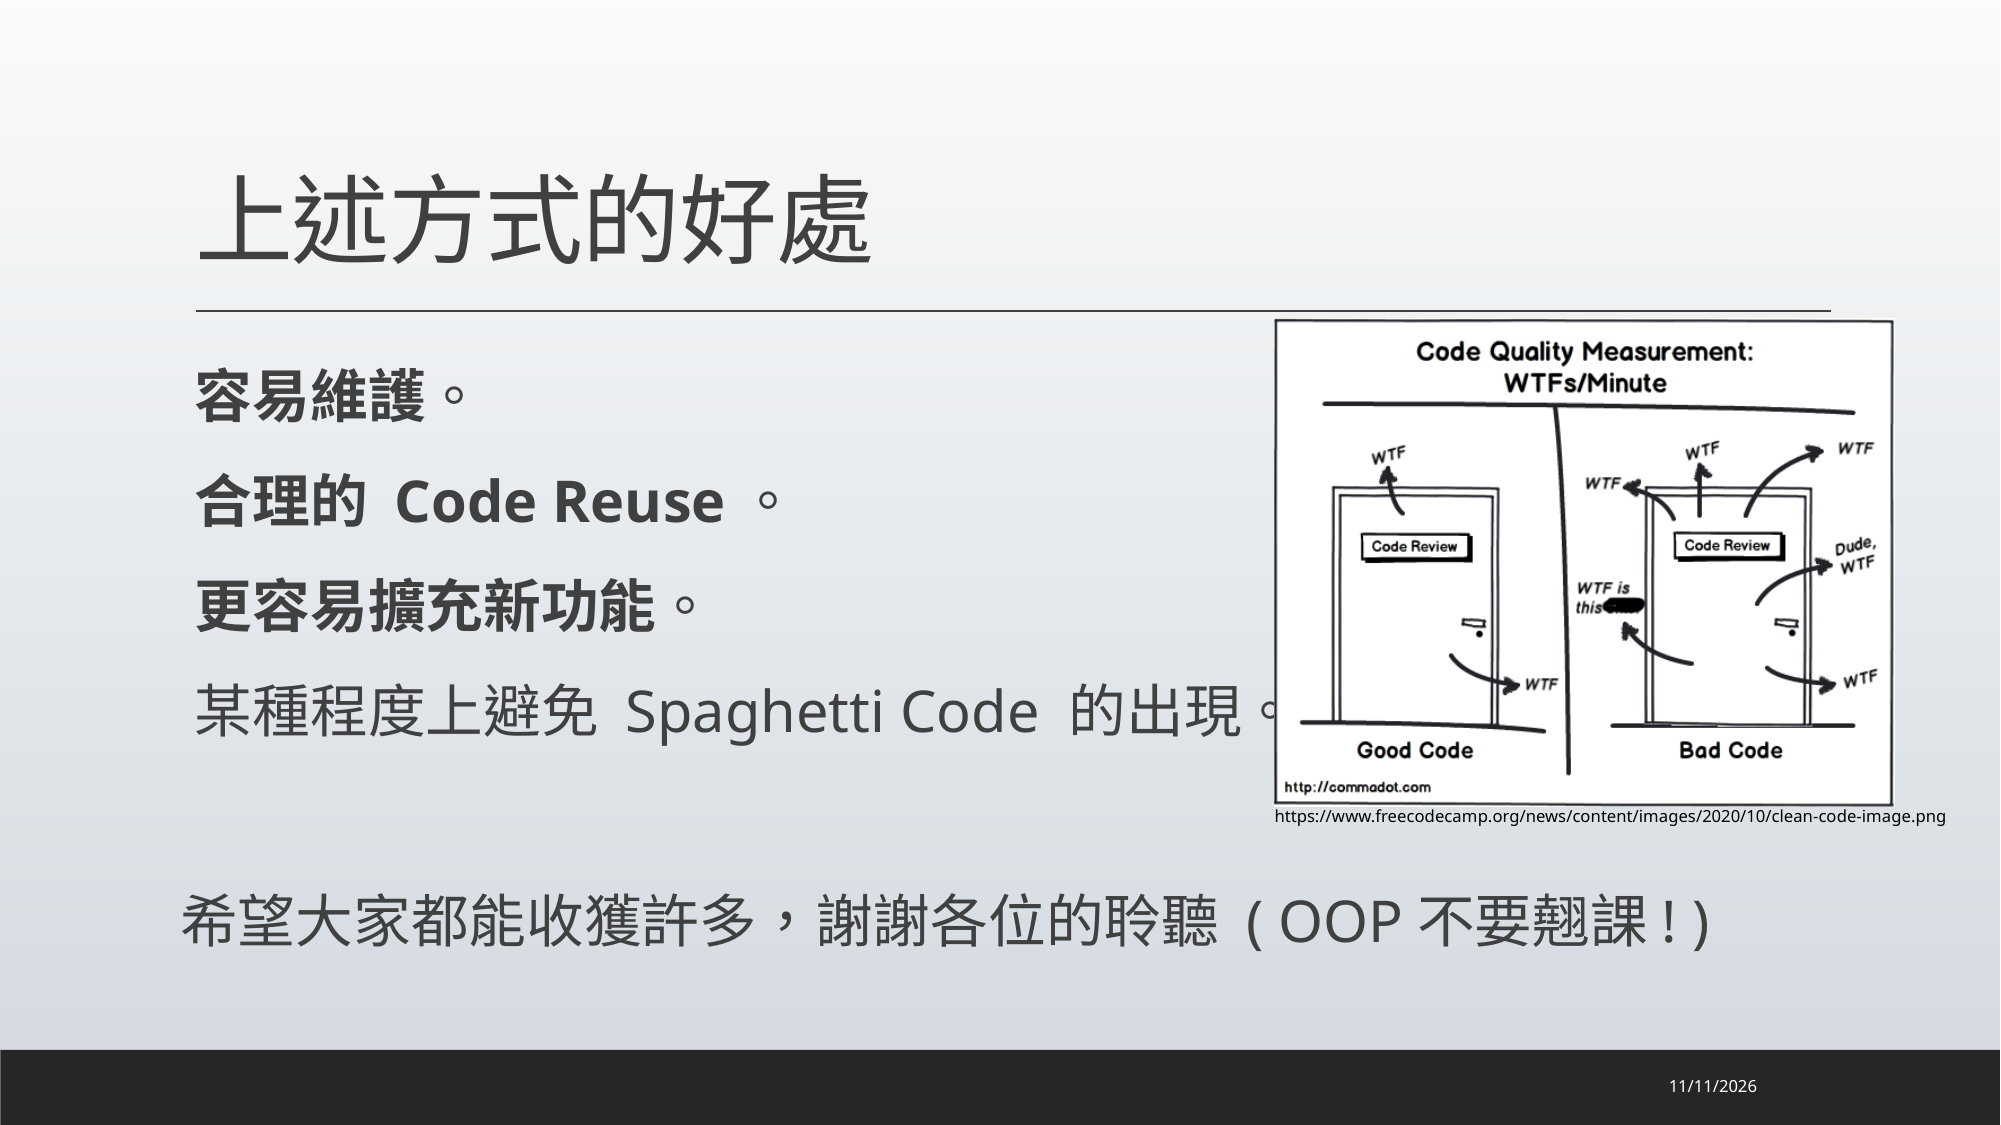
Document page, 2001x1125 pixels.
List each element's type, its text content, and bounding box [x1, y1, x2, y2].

text_box https://www.freecodecamp.org/news/content/images/2020/10/clean-code-image.png [1259, 798, 2000, 834]
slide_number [1348, 1057, 1773, 1118]
list 容易維護。 合理的 Code Reuse。 更容易擴充新功能。 某種程度上避免 Spaghetti Code 的出現。 希望大家都能收獲許多，謝謝各位的聆聽 ( OOP不要翹課! ) [180, 345, 1830, 963]
picture [1273, 317, 1896, 808]
title 上述方式的好處 [180, 47, 1830, 285]
